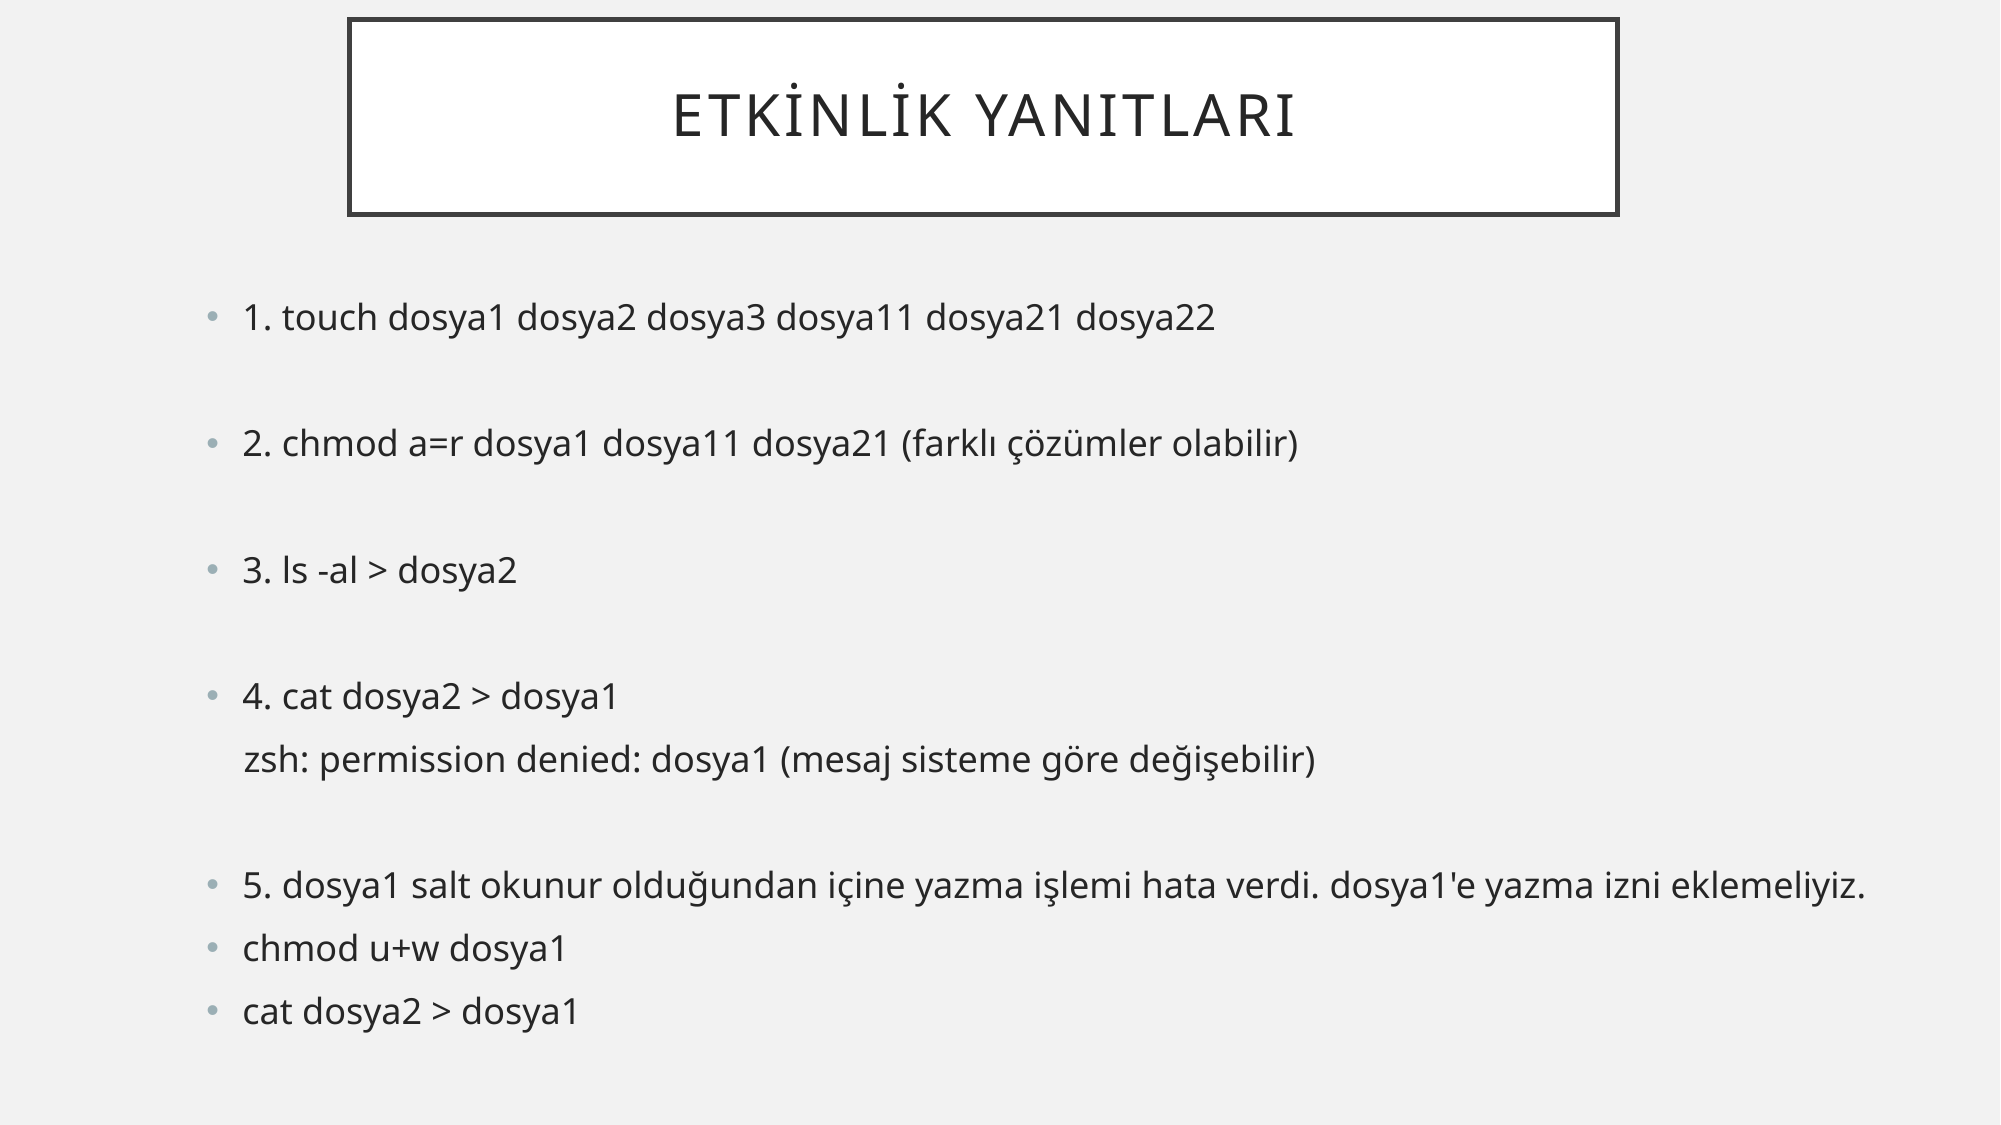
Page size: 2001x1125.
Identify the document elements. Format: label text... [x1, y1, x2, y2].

list 1. touch dosya1 dosya2 dosya3 dosya11 dosya21 dosya22 2. chmod a=r dosya1 dosya11 dosya21 (farklı çözümler olabilir) 3. ls -al > dosya2 4. cat dosya2 > dosya1 zsh: permission denied: dosya1 (mesaj sisteme göre değişebilir) 5. dosya1 salt okunur olduğundan içine yazma işlemi hata verdi. dosya1'e yazma izni eklemeliyiz. chmod u+w dosya1 cat dosya2 > dosya1 [191, 287, 1886, 1087]
title ETKİNLİK YANITLARI [347, 17, 1620, 217]
